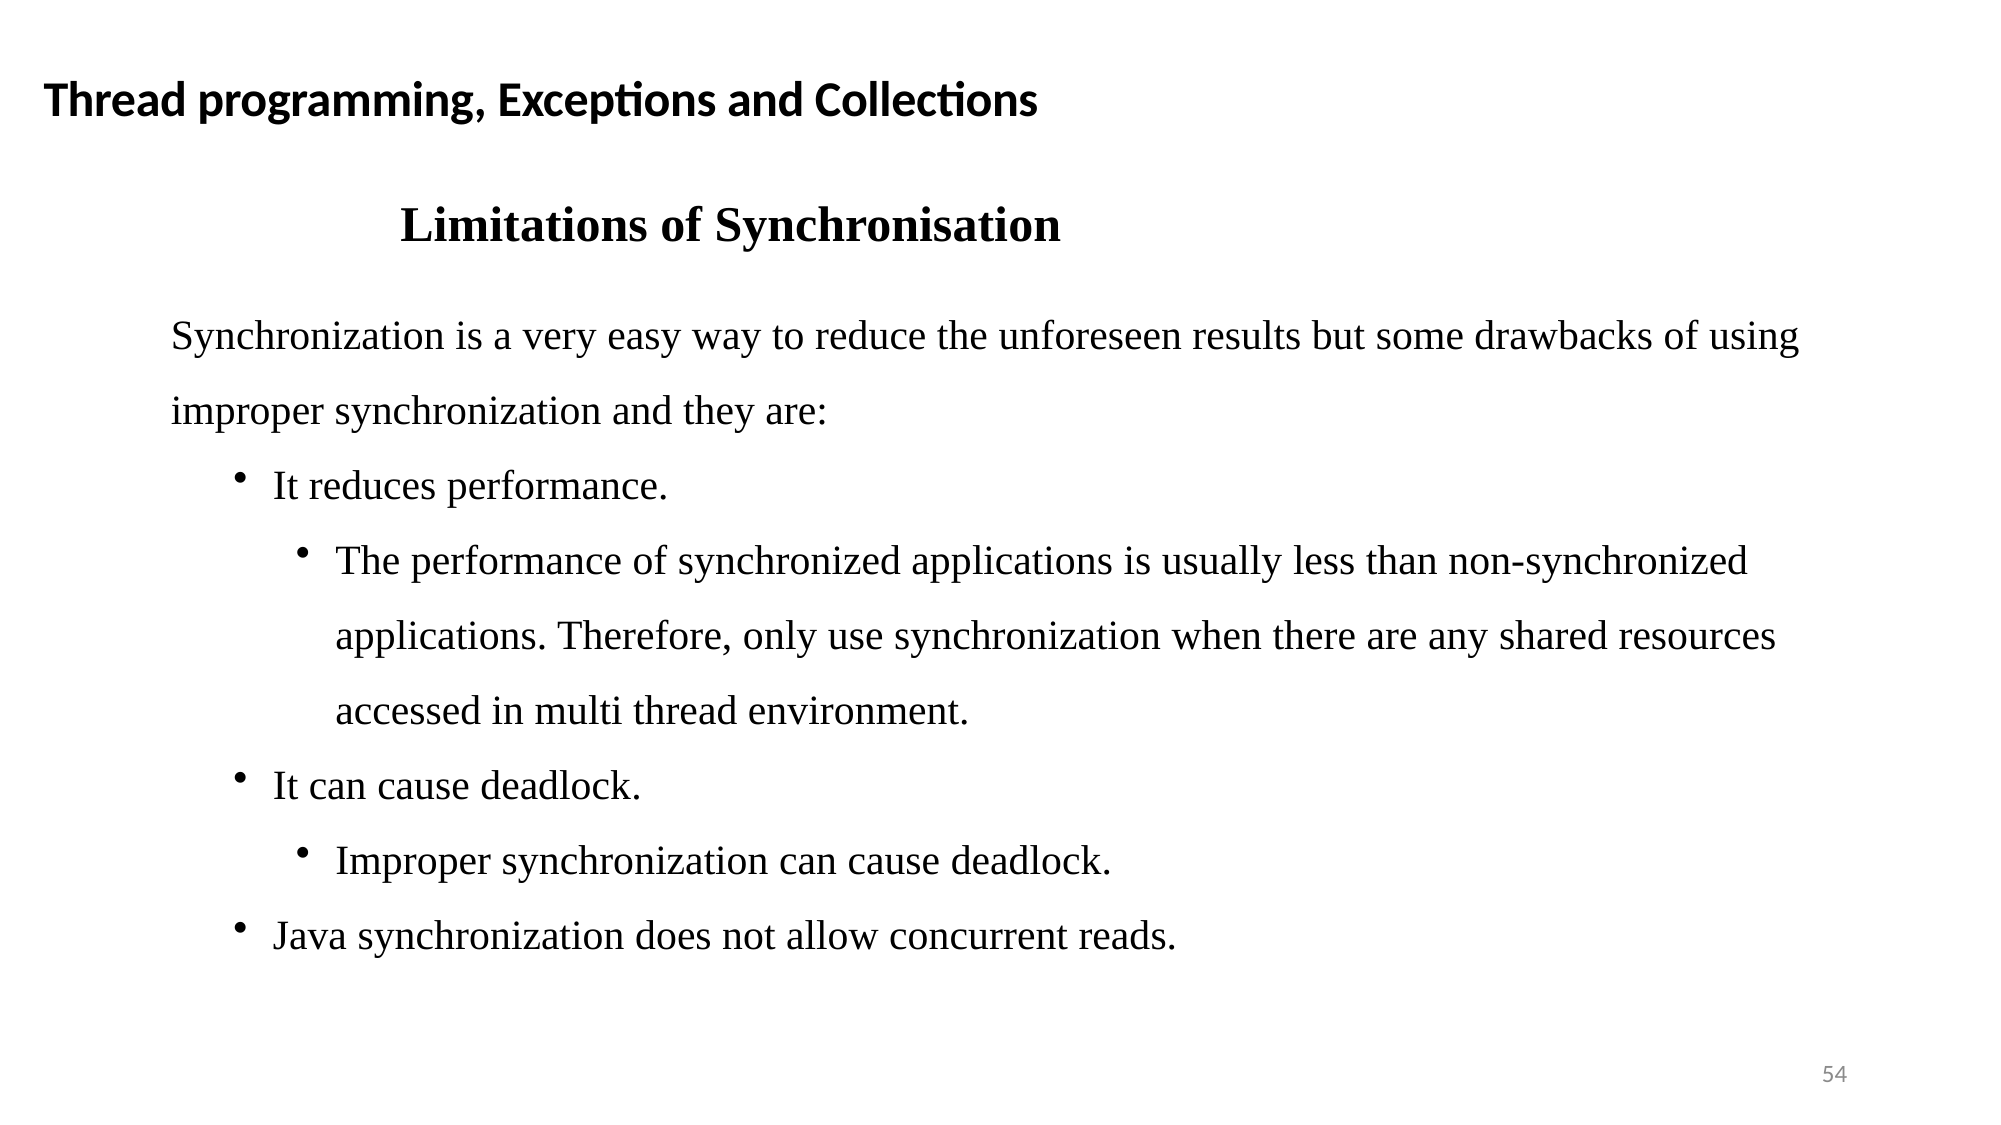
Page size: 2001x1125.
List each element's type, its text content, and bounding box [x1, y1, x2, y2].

text_box Limitations of Synchronisation [33, 183, 1976, 259]
text_box Synchronization is a very easy way to reduce the unforeseen results but some drawbacks of using improper synchronization and they are: It reduces performance. The performance of synchronized applications is usually less than non-synchronized applications. Therefore, only use synchronization when there are any shared resources accessed in multi thread environment. It can cause deadlock. Improper synchronization can cause deadlock. Java synchronization does not allow concurrent reads. [163, 275, 1929, 966]
text_box Thread programming, Exceptions and Collections [33, 59, 1716, 134]
slide_number 54 [1412, 1042, 1863, 1103]
